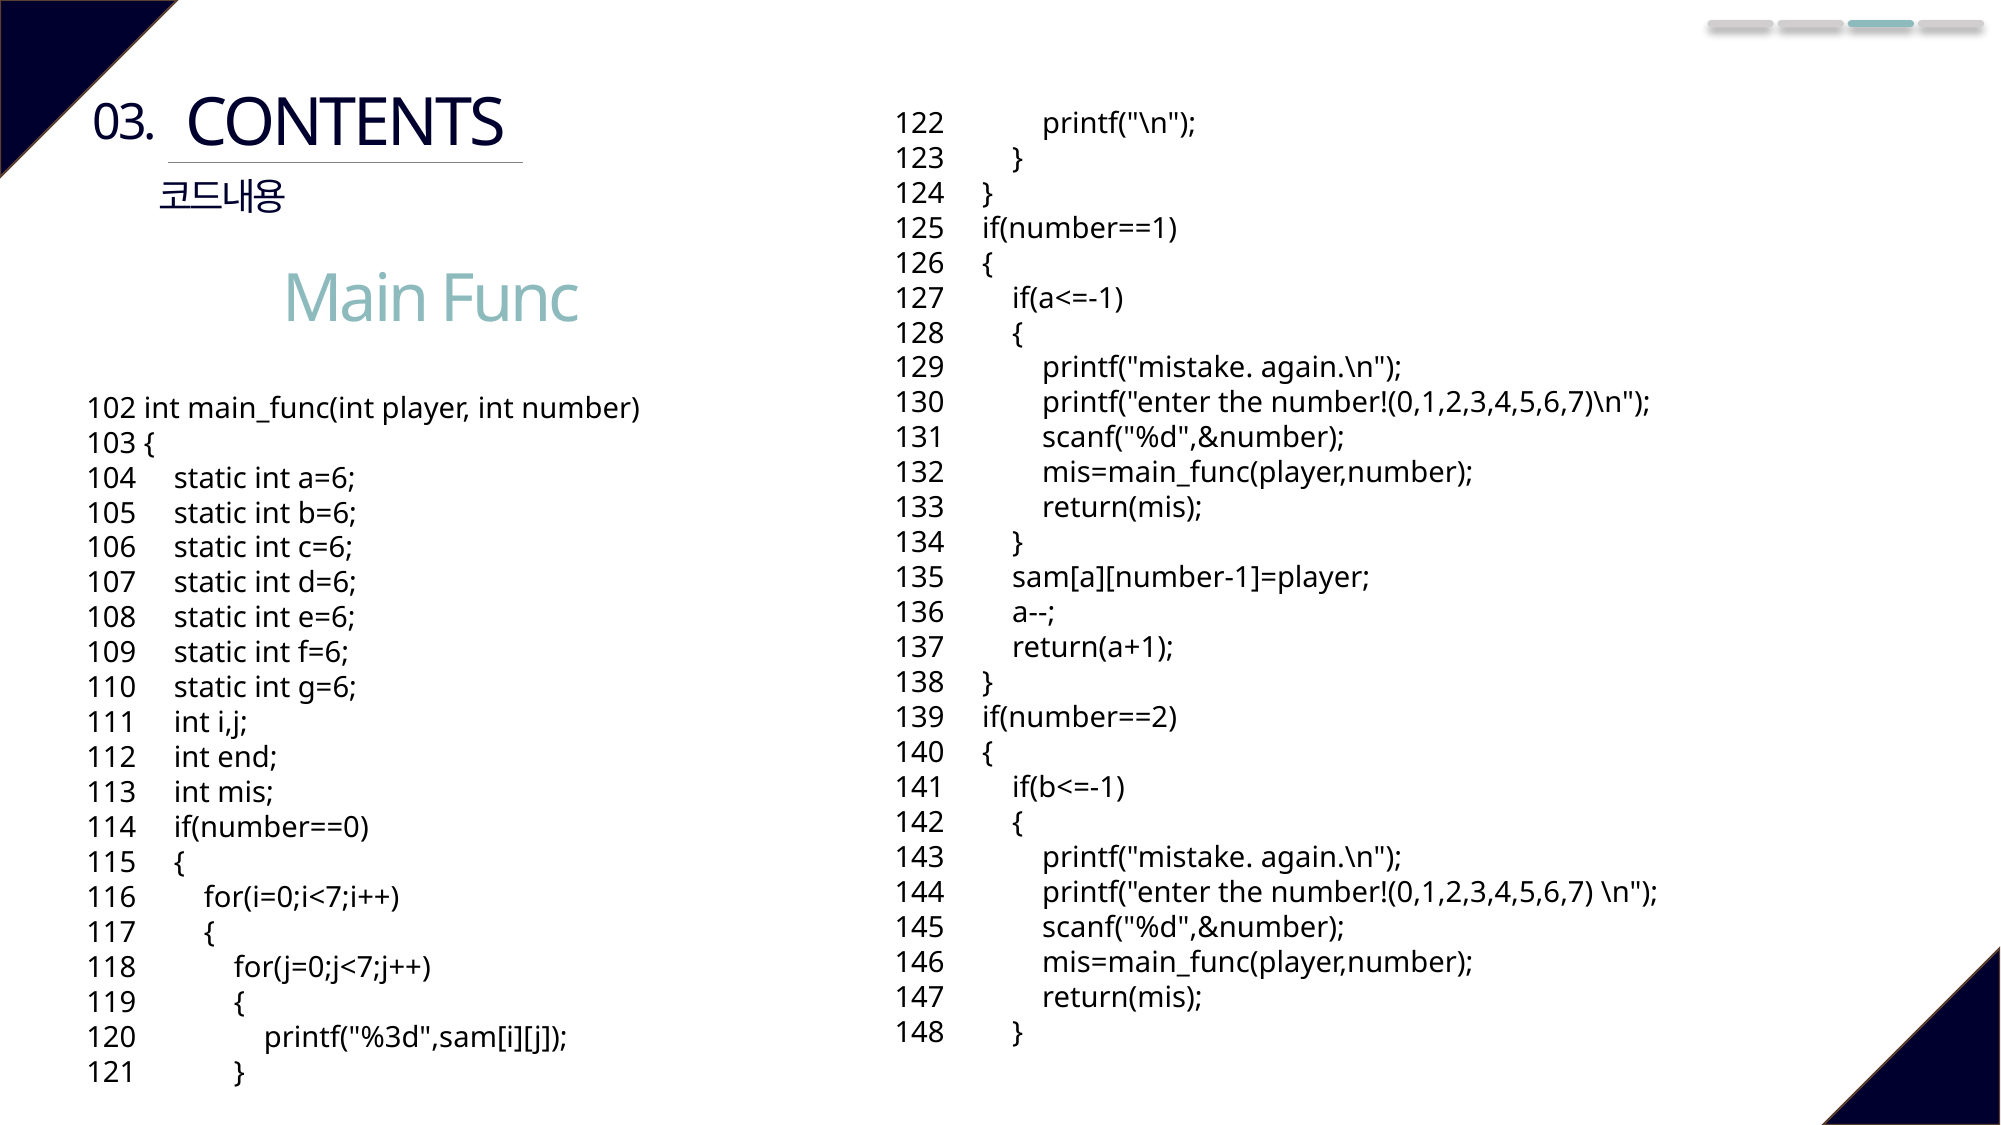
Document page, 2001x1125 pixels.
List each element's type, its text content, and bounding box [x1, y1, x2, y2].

text_box CONTENTS [170, 163, 521, 167]
text_box 102 int main_func(int player, int number) 103 { 104 static int a=6; 105 static int b=6; 106 static int c=6; 107 static int d=6; 108 static int e=6; 109 static int f=6; 110 static int g=6; 111 int i,j; 112 int end; 113 int mis; 114 if(number==0) 115 { 116 for(i=0;i<7;i++) 117 { 118 for(j=0;j<7;j++) 119 { 120 printf("%3d",sam[i][j]); 121 } [71, 381, 656, 1096]
text_box 03. [78, 81, 172, 157]
text_box Main Func [267, 247, 596, 342]
text_box 122 printf("\n"); 123 } 124 } 125 if(number==1) 126 { 127 if(a<=-1) 128 { 129 printf("mistake. again.\n"); 130 printf("enter the number!(0,1,2,3,4,5,6,7)\n"); 131 scanf("%d",&number); 132 mis=main_func(player,number); 133 return(mis); 134 } 135 sam[a][number-1]=player; 136 a--; 137 return(a+1); 138 } 139 if(number==2) 140 { 141 if(b<=-1) 142 { 143 printf("mistake. again.\n"); 144 printf("enter the number!(0,1,2,3,4,5,6,7) \n"); 145 scanf("%d",&number); 146 mis=main_func(player,number); 147 return(mis); 148 } [879, 96, 1674, 1091]
text_box CONTENTS [170, 71, 521, 162]
text_box 코드내용 [143, 165, 302, 225]
